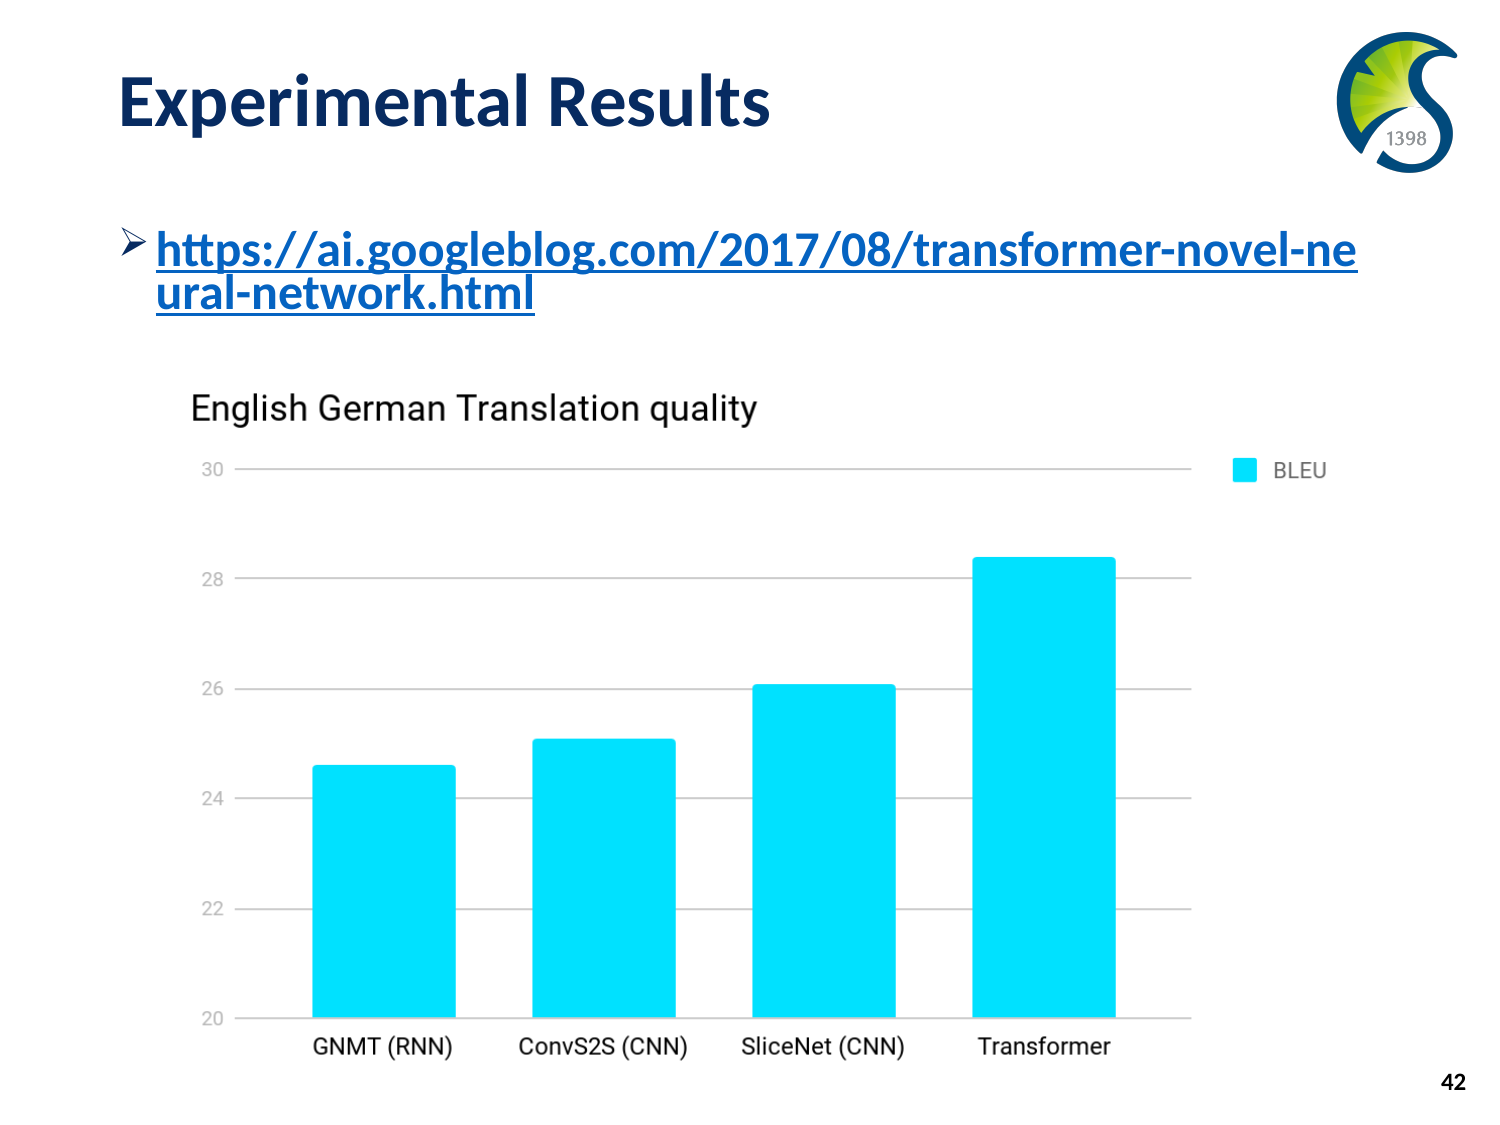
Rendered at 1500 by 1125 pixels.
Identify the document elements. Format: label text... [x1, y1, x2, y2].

picture [1397, 31, 1458, 174]
picture [153, 349, 1364, 1098]
slide_number 42 [1403, 1050, 1482, 1111]
list https://ai.googleblog.com/2017/08/transformer-novel-neural-network.html [103, 215, 1397, 1032]
title Experimental Results [103, 27, 1397, 179]
